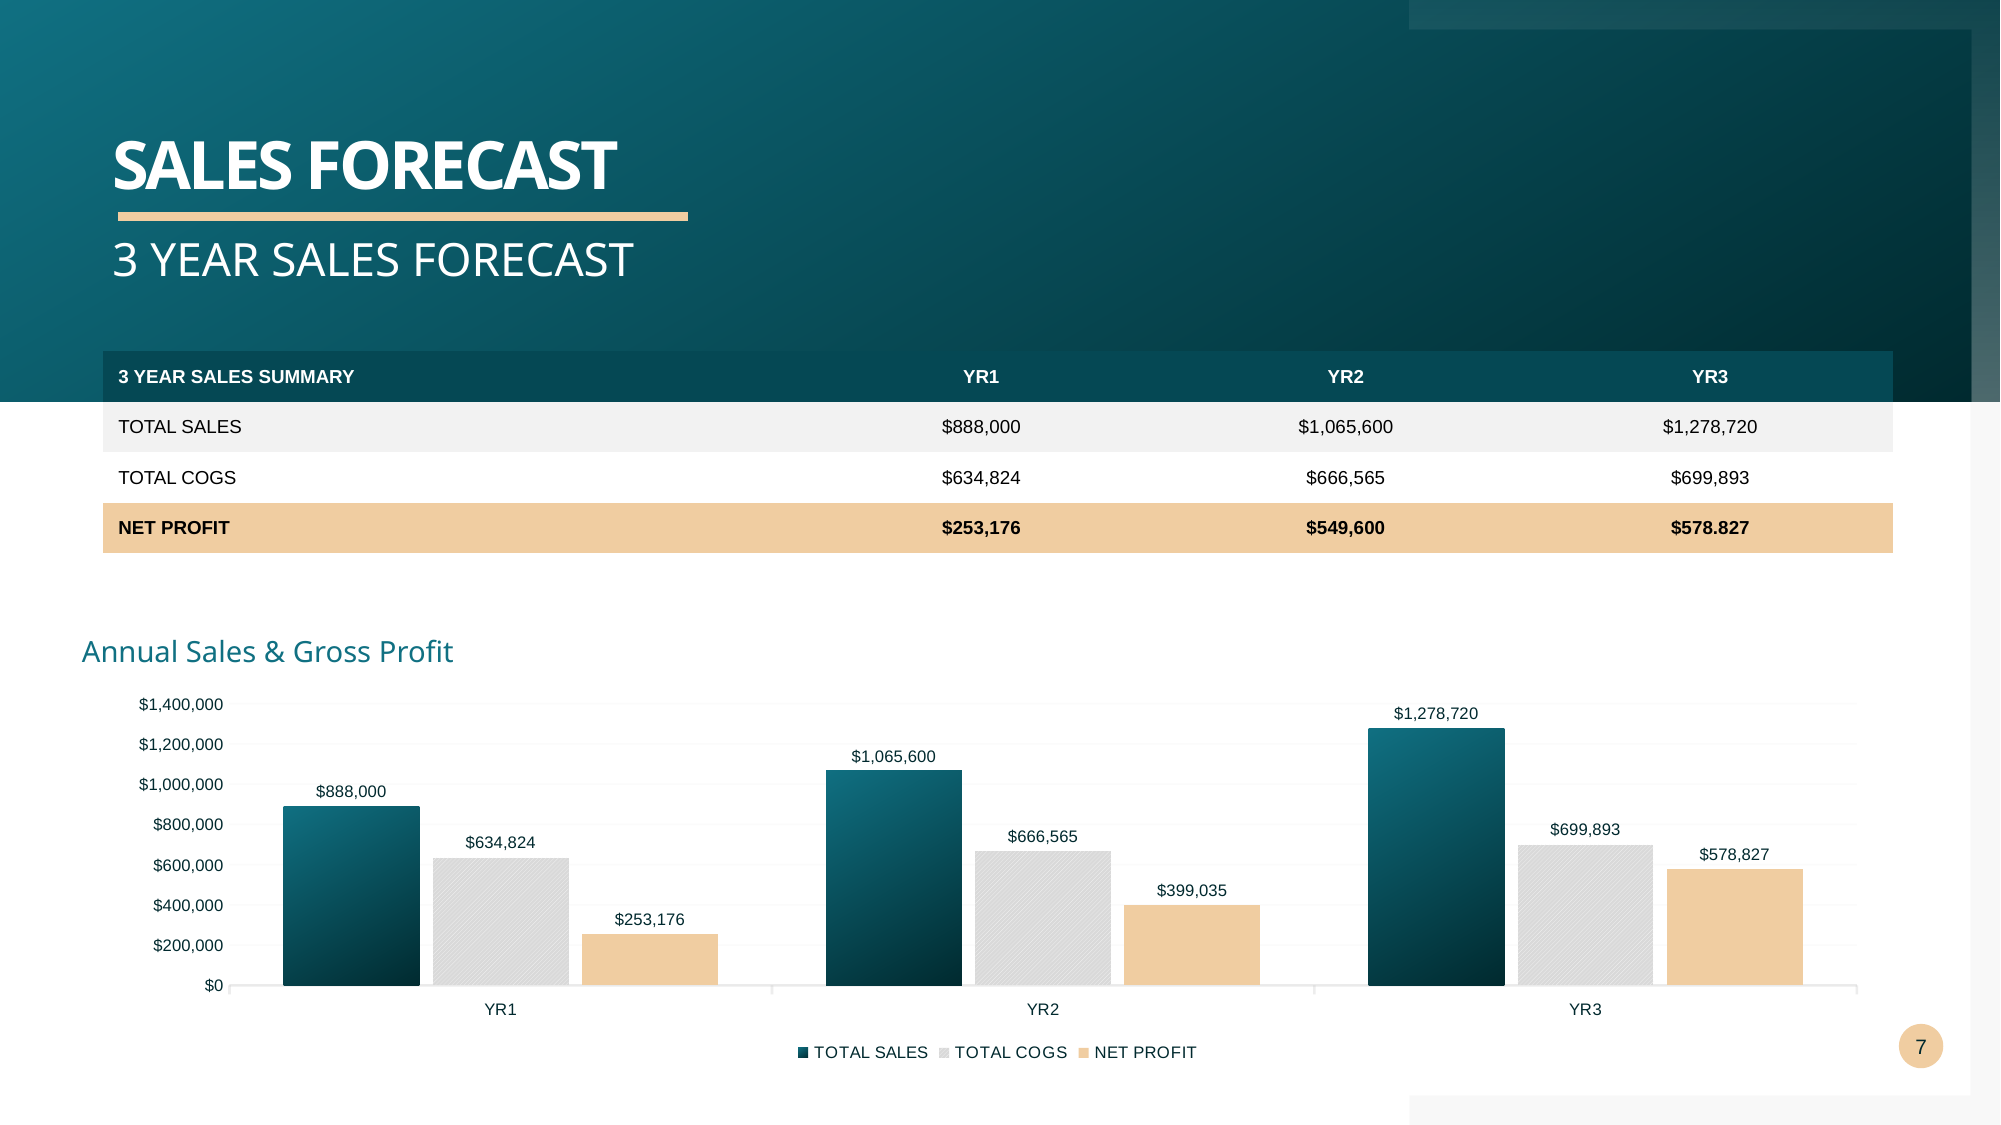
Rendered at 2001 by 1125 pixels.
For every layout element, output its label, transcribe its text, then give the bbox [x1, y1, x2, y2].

table_cell $578.827 [1528, 503, 1893, 553]
table_cell NET PROFIT [103, 503, 799, 553]
chart [103, 686, 1893, 1069]
table_header YR2 [1164, 351, 1528, 402]
table_cell TOTAL COGS [103, 452, 799, 503]
slide_number 7 [1898, 1023, 1944, 1069]
title SALES FORECAST [112, 132, 1353, 194]
table_header 3 YEAR SALES SUMMARY [103, 351, 799, 402]
table_cell $888,000 [799, 402, 1164, 452]
list 3 YEAR SALES FORECAST [112, 230, 1353, 290]
table_cell $1,065,600 [1164, 402, 1528, 452]
table_cell $549,600 [1164, 503, 1528, 553]
table_cell $253,176 [799, 503, 1164, 553]
table_cell $666,565 [1164, 452, 1528, 503]
table_header YR3 [1528, 351, 1893, 402]
table_cell $1,278,720 [1528, 402, 1893, 452]
table_cell $699,893 [1528, 452, 1893, 503]
text_box Annual Sales & Gross Profit [81, 632, 455, 668]
table_cell TOTAL SALES [103, 402, 799, 452]
table_header YR1 [799, 351, 1164, 402]
table_cell $634,824 [799, 452, 1164, 503]
